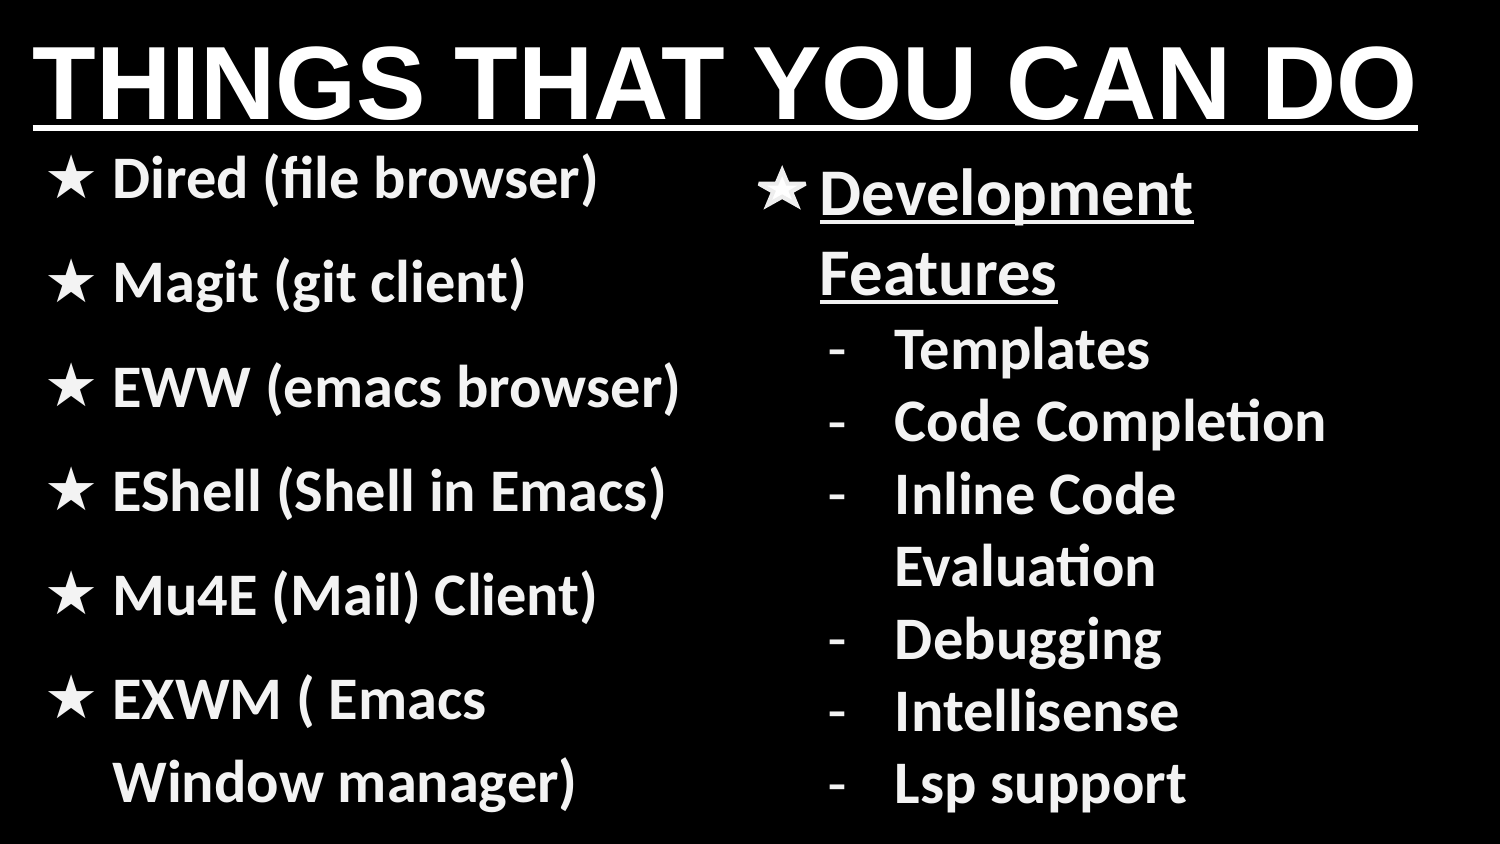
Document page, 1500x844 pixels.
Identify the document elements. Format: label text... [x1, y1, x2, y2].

title THINGS THAT YOU CAN DO [32, 0, 1431, 145]
list Dired (file browser) Magit (git client) EWW (emacs browser) EShell (Shell in Emacs) Mu4E (Mail) Client) EXWM ( Emacs Window manager) [37, 112, 686, 825]
text_box [757, 165, 807, 210]
text_box Development Features Templates Code Completion Inline Code Evaluation Debugging Intellisense Lsp support [805, 133, 1455, 832]
